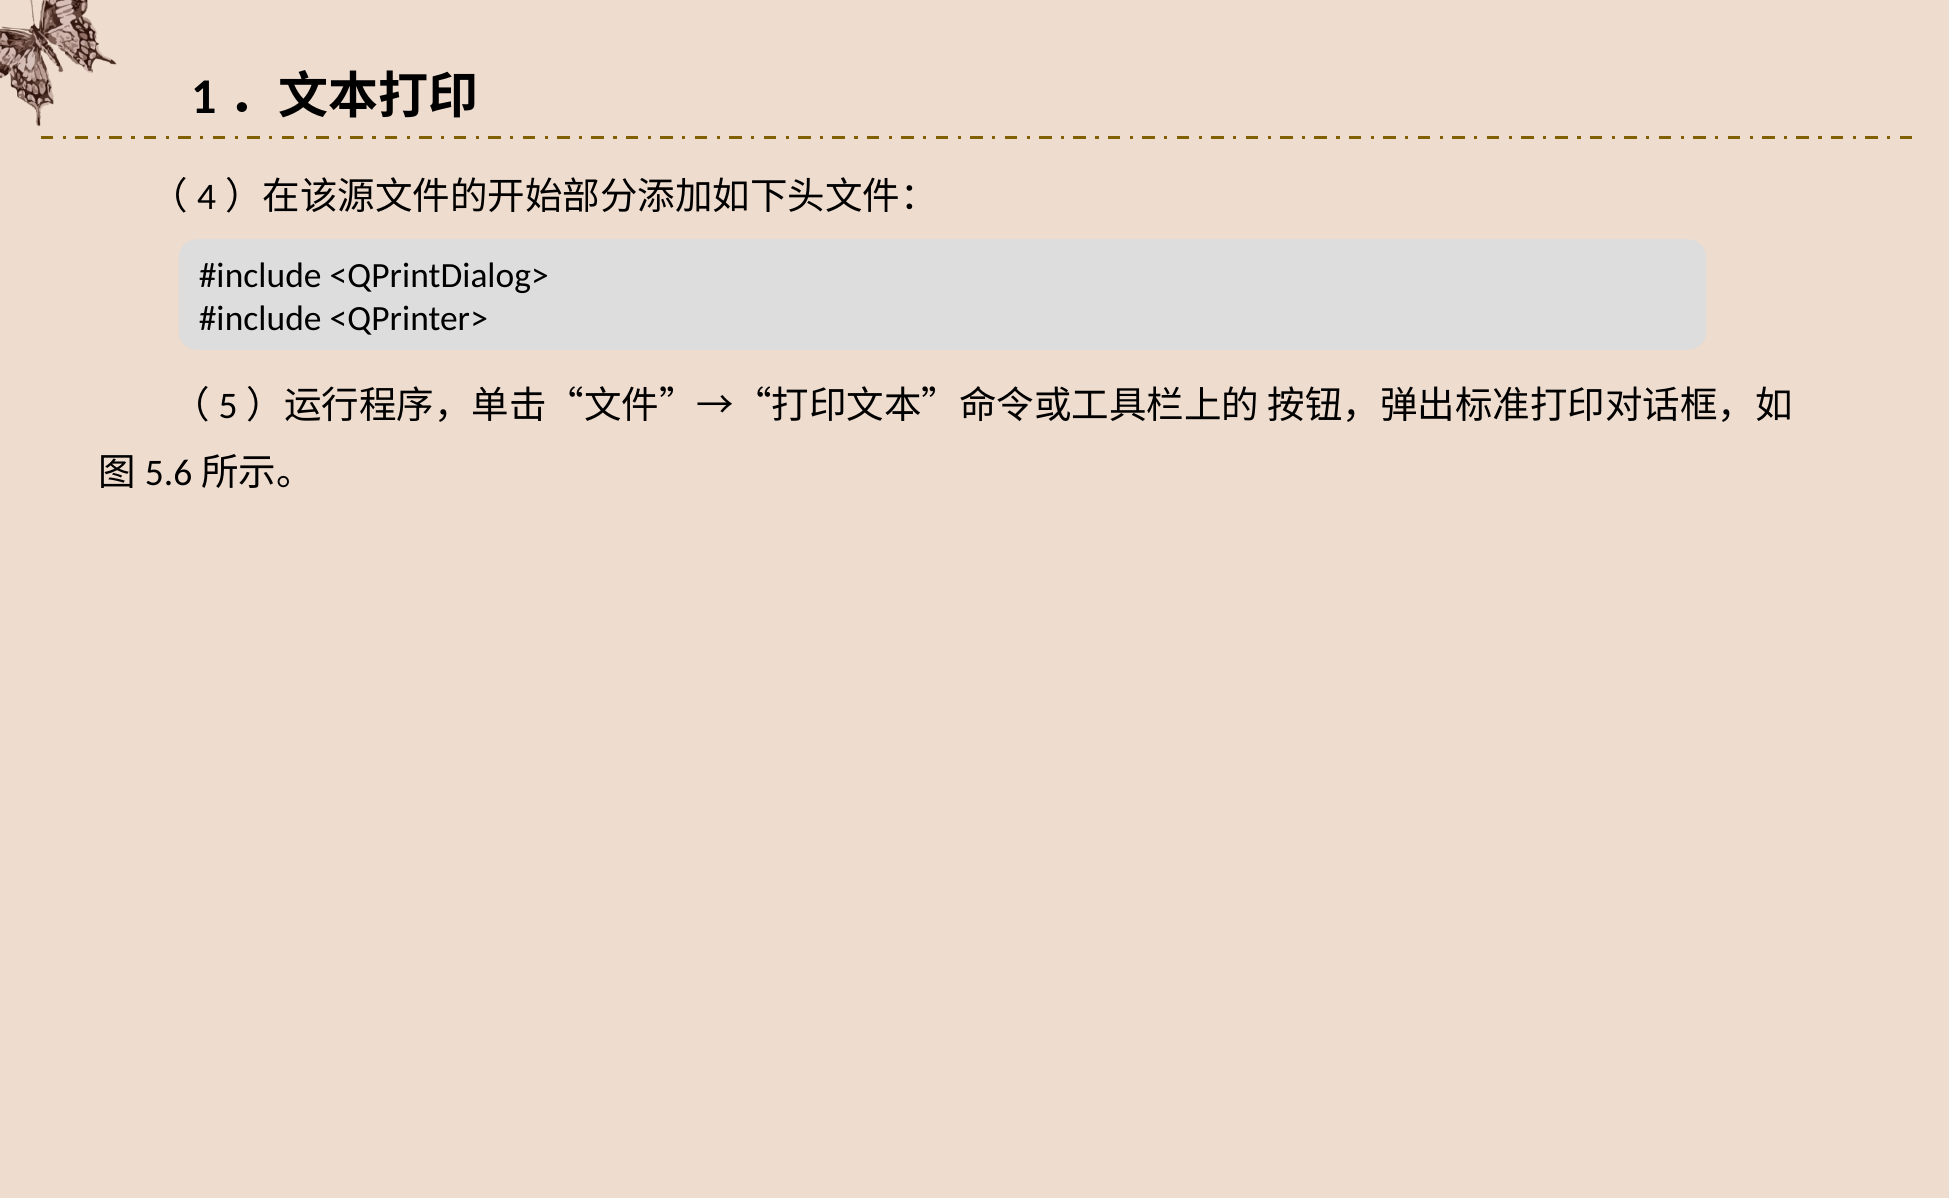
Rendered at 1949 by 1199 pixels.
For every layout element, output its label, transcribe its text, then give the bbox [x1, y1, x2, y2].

text_box （4）在该源文件的开始部分添加如下头文件： [135, 164, 953, 225]
text_box （5）运行程序，单击“文件”→“打印文本”命令或工具栏上的 按钮，弹出标准打印对话框，如图5.6所示。 [83, 350, 1812, 501]
text_box 1．文本打印 [176, 55, 494, 131]
picture [0, 0, 142, 138]
text_box #include <QPrintDialog> #include <QPrinter> [178, 239, 1707, 350]
